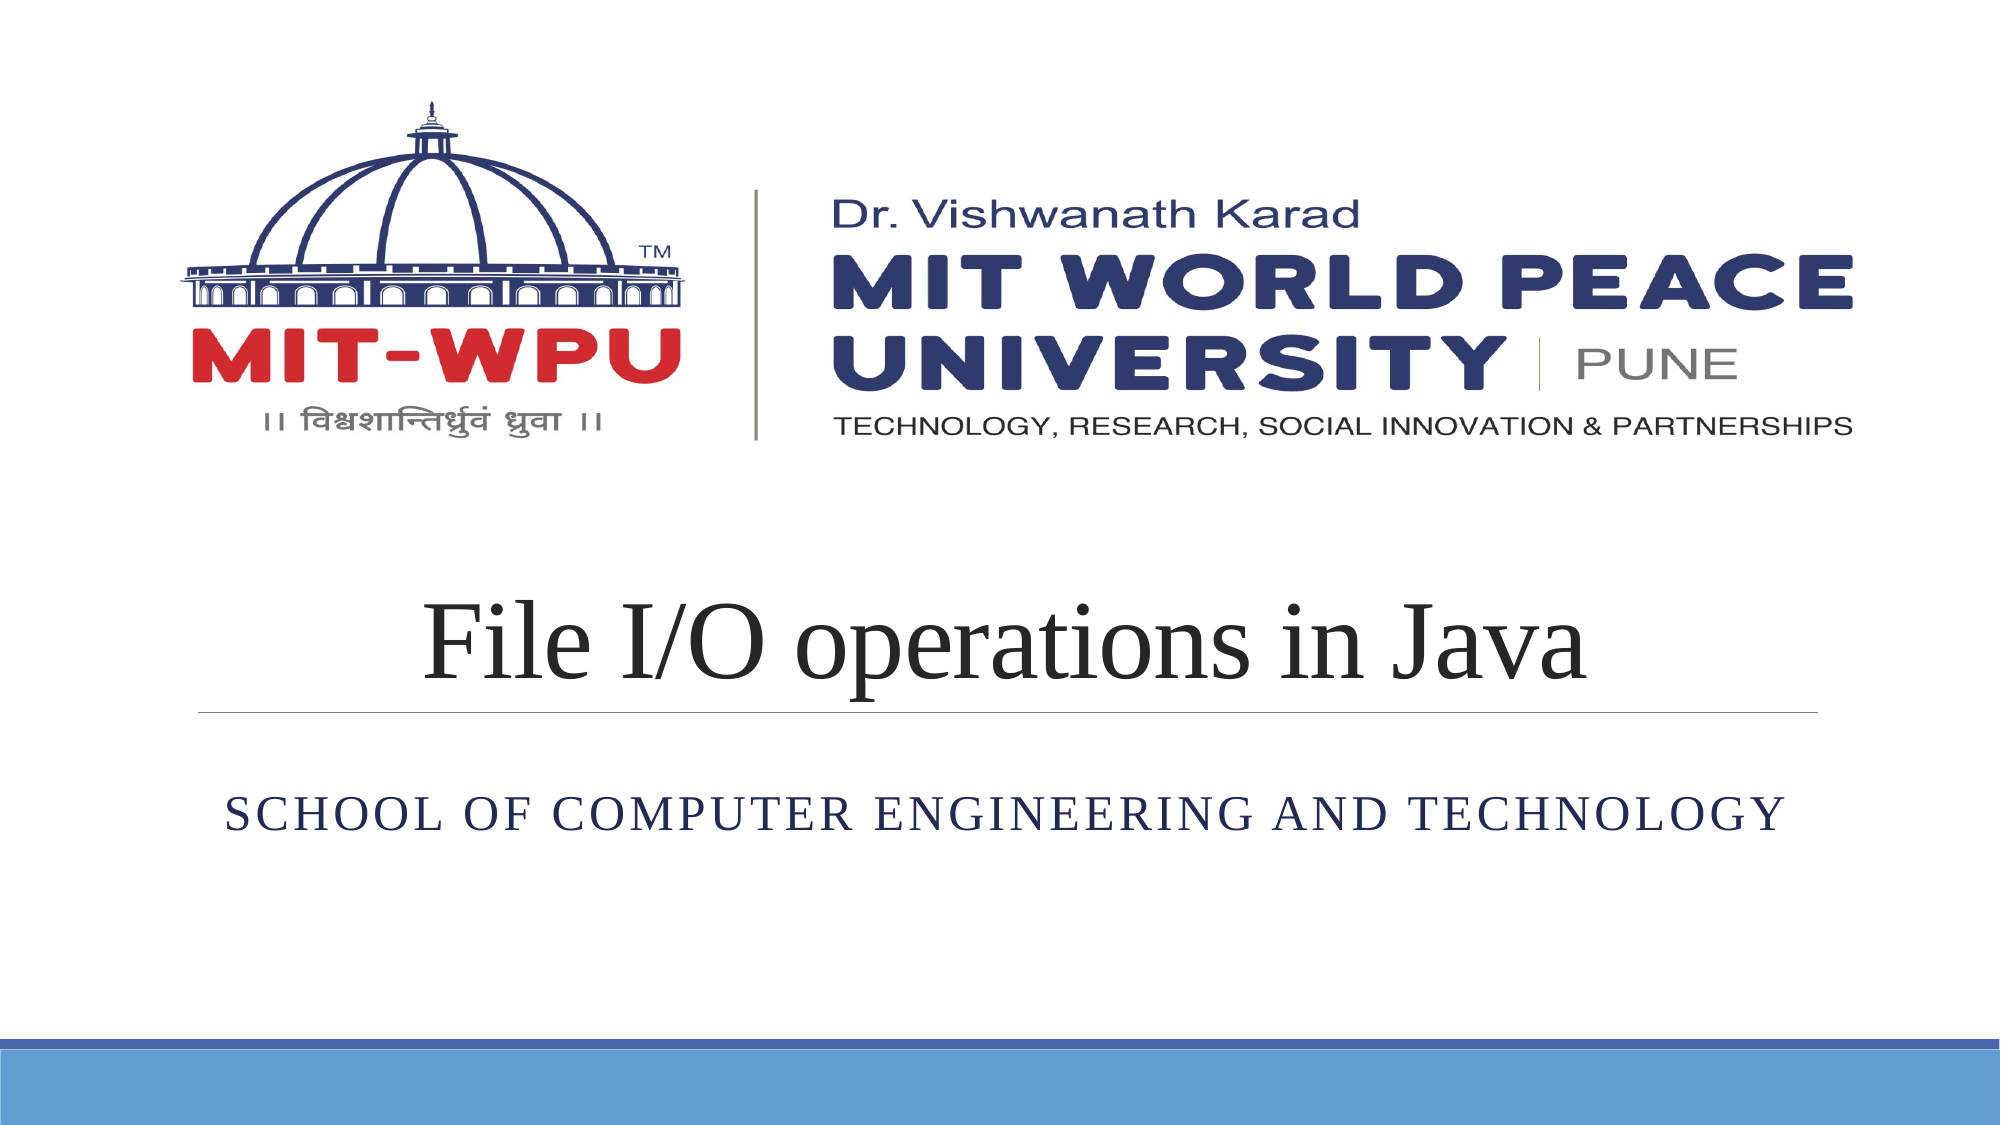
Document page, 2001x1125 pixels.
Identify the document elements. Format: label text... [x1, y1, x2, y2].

title File I/O operations in Java [180, 500, 1830, 710]
picture [179, 100, 1853, 441]
subtitle School of computer engineering and technology [180, 779, 1831, 919]
